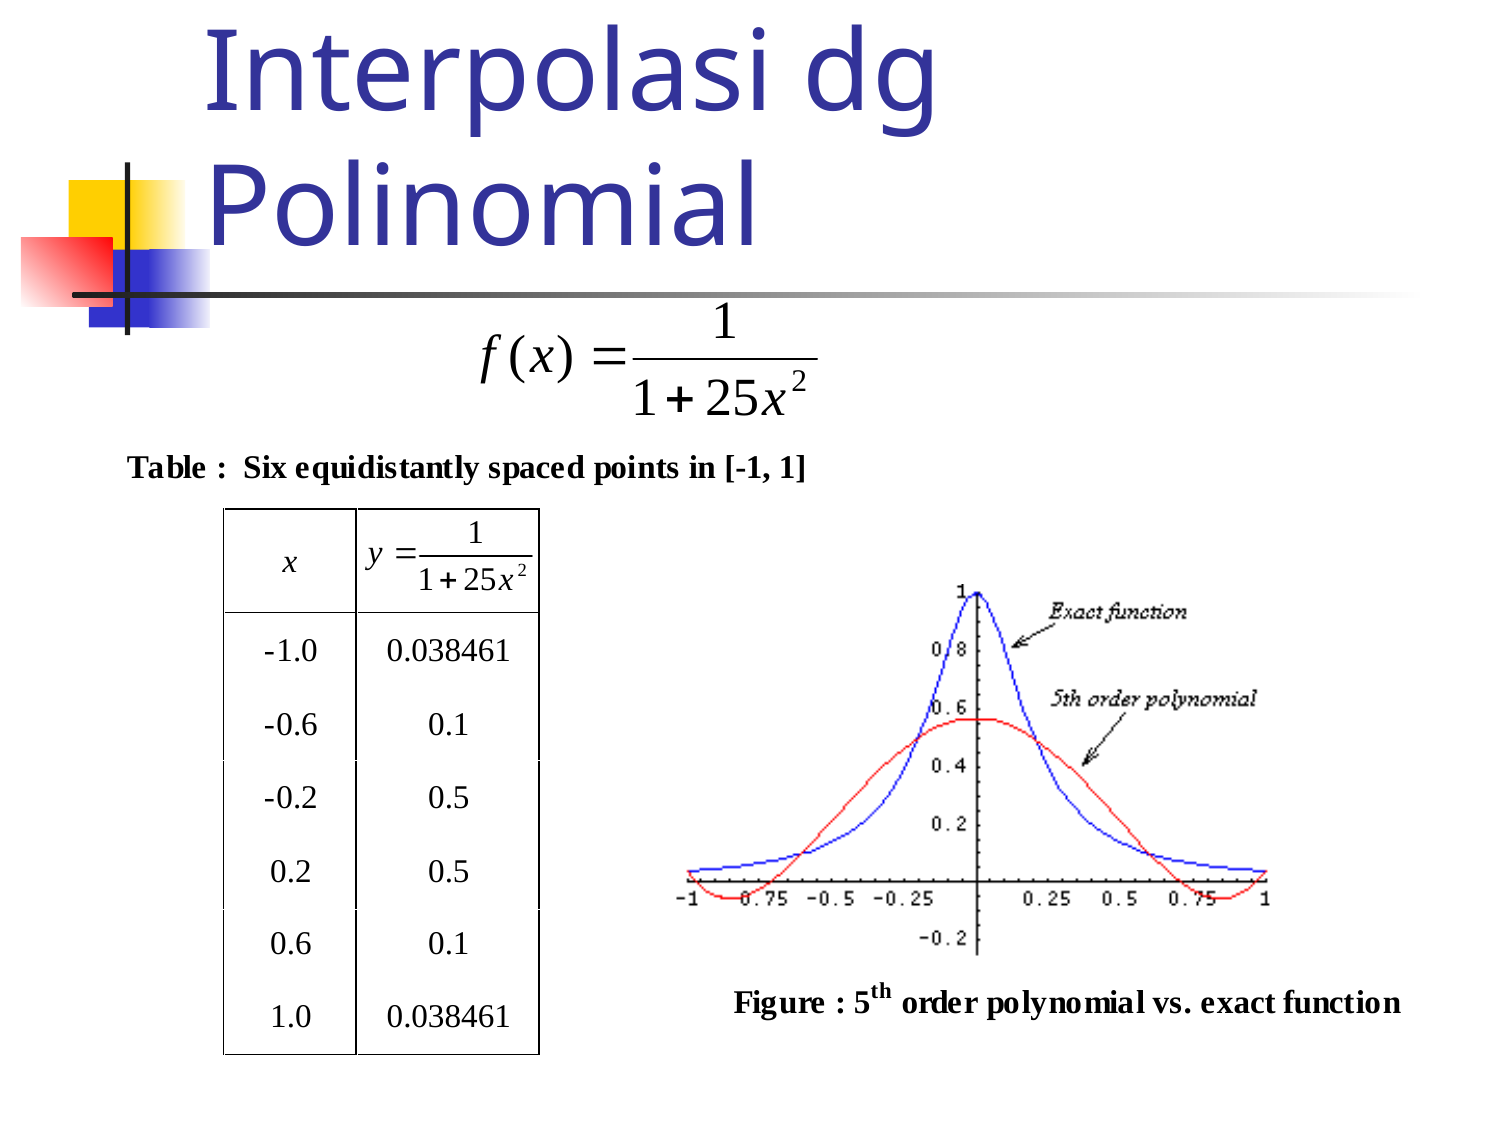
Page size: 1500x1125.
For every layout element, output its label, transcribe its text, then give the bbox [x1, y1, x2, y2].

picture [99, 449, 1426, 1059]
title Interpolasi dg Polinomial [188, 35, 1468, 275]
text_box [462, 287, 826, 428]
